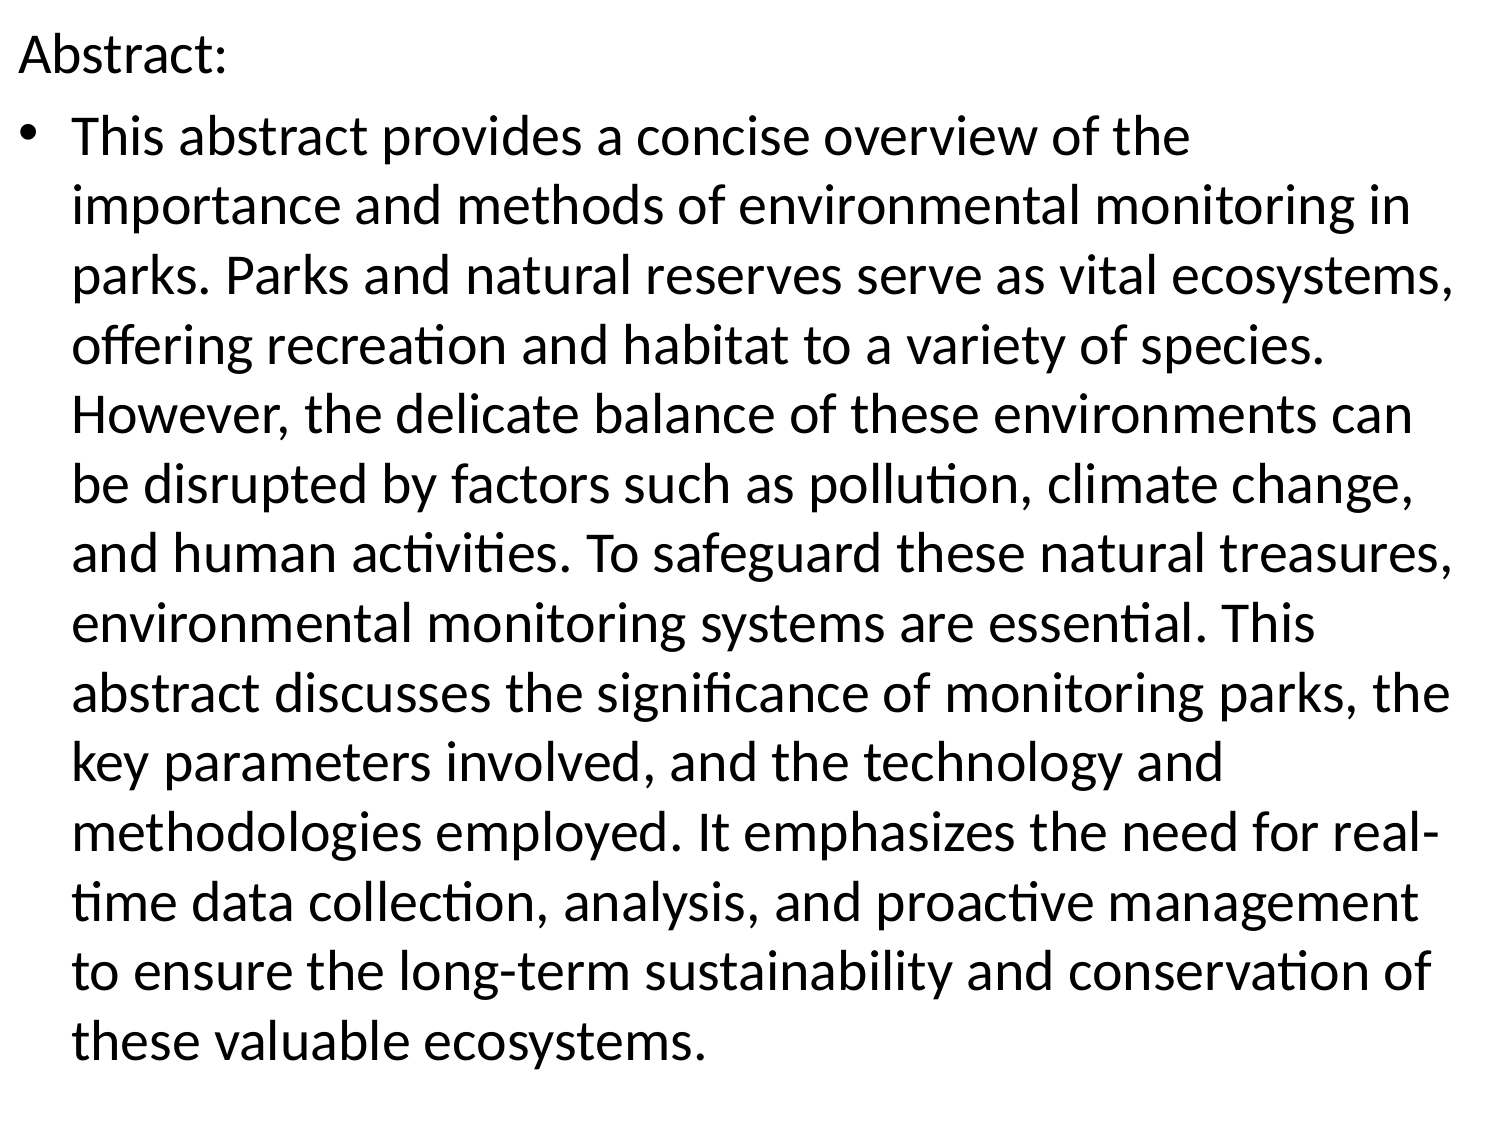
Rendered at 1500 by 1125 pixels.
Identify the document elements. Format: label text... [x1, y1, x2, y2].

list Abstract: This abstract provides a concise overview of the importance and methods of environmental monitoring in parks. Parks and natural reserves serve as vital ecosystems, offering recreation and habitat to a variety of species. However, the delicate balance of these environments can be disrupted by factors such as pollution, climate change, and human activities. To safeguard these natural treasures, environmental monitoring systems are essential. This abstract discusses the significance of monitoring parks, the key parameters involved, and the technology and methodologies employed. It emphasizes the need for real-time data collection, analysis, and proactive management to ensure the long-term sustainability and conservation of these valuable ecosystems. [3, 8, 1490, 1125]
